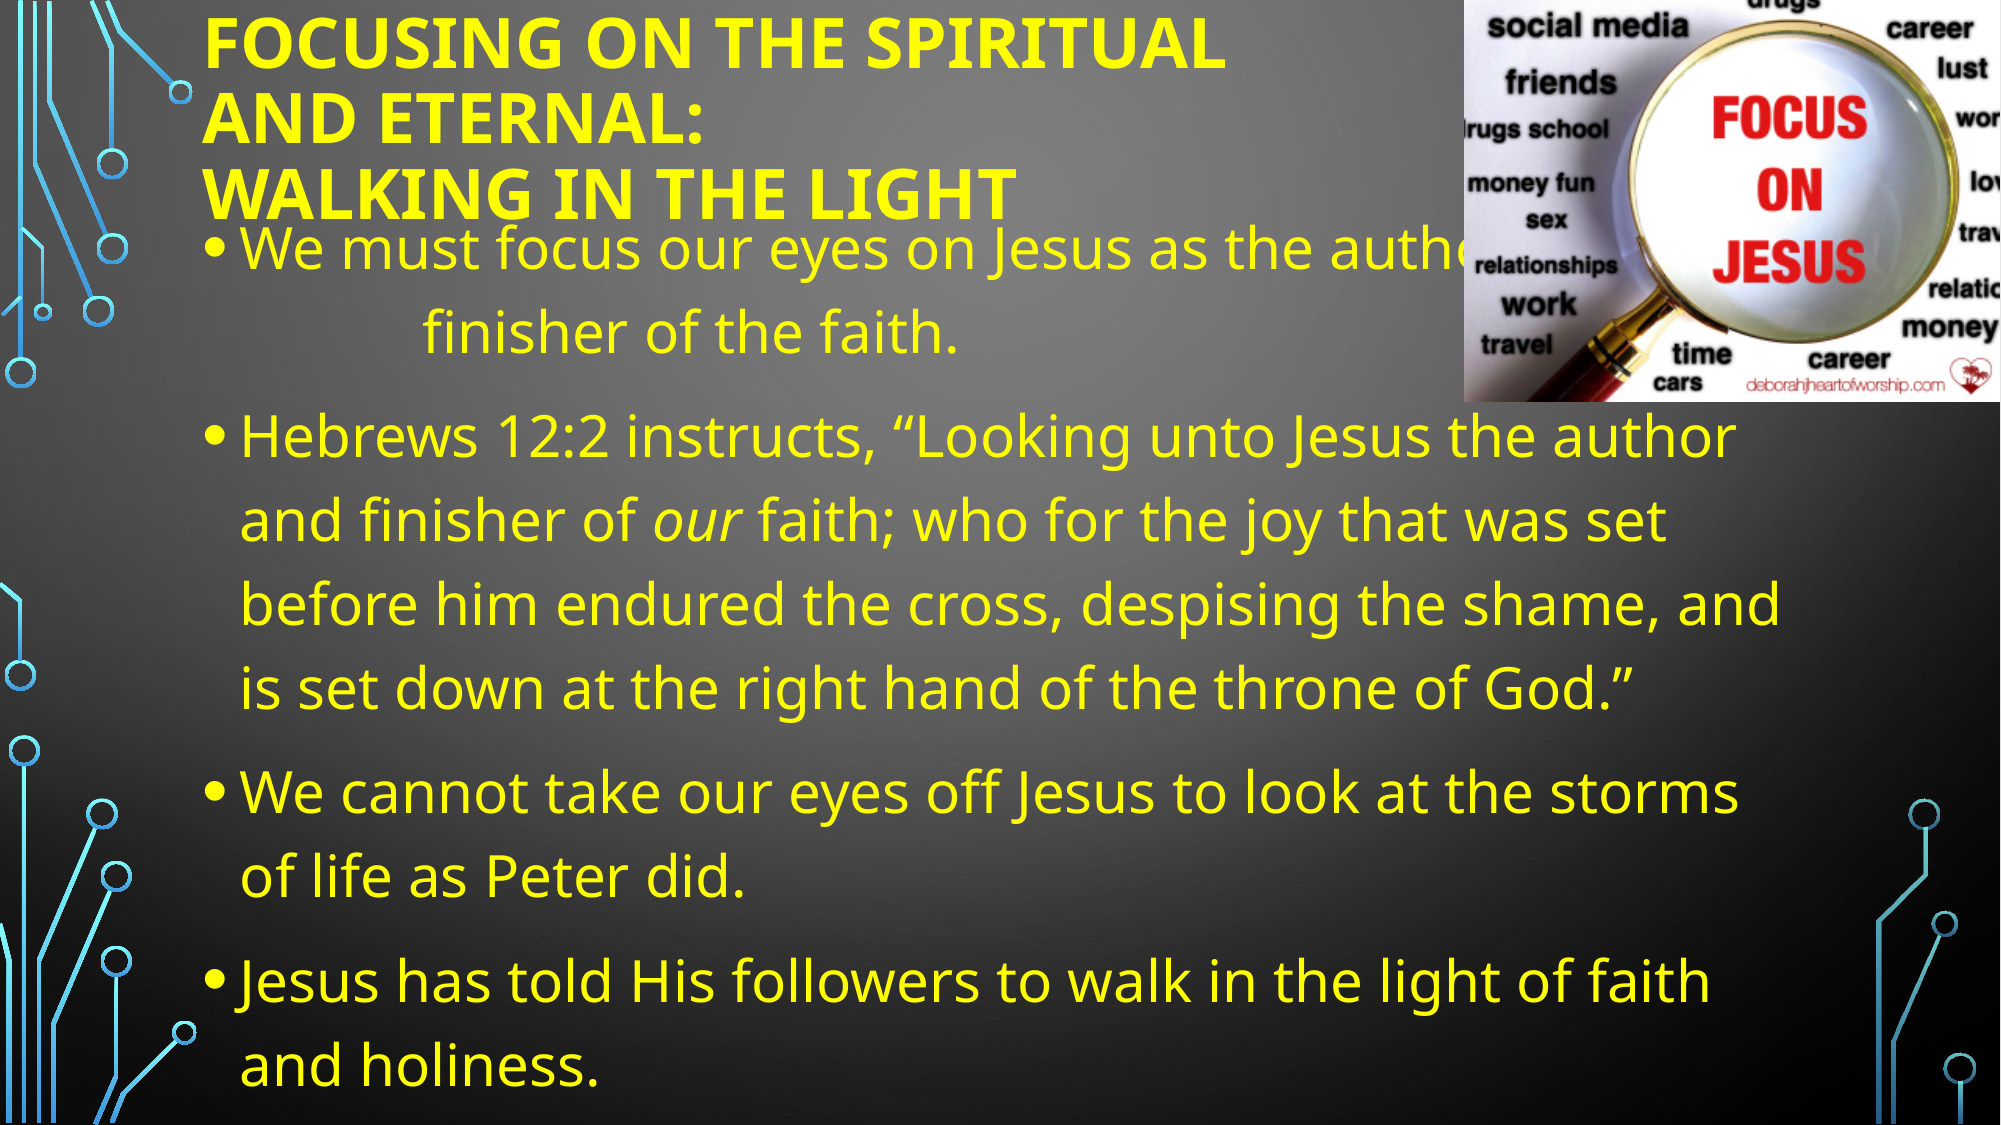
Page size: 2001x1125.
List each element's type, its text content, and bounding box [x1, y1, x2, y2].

list We must focus our eyes on Jesus as the author and finisher of the faith. Hebrews 12:2 instructs, “Looking unto Jesus the author and finisher of our faith; who for the joy that was set before him endured the cross, despising the shame, and is set down at the right hand of the throne of God.” We cannot take our eyes off Jesus to look at the storms of life as Peter did. Jesus has told His followers to walk in the light of faith and holiness. [187, 189, 1813, 1125]
title Focusing on The Spiritual and Eternal: Walking In The Light [187, 0, 1463, 189]
picture [1463, 0, 2000, 402]
